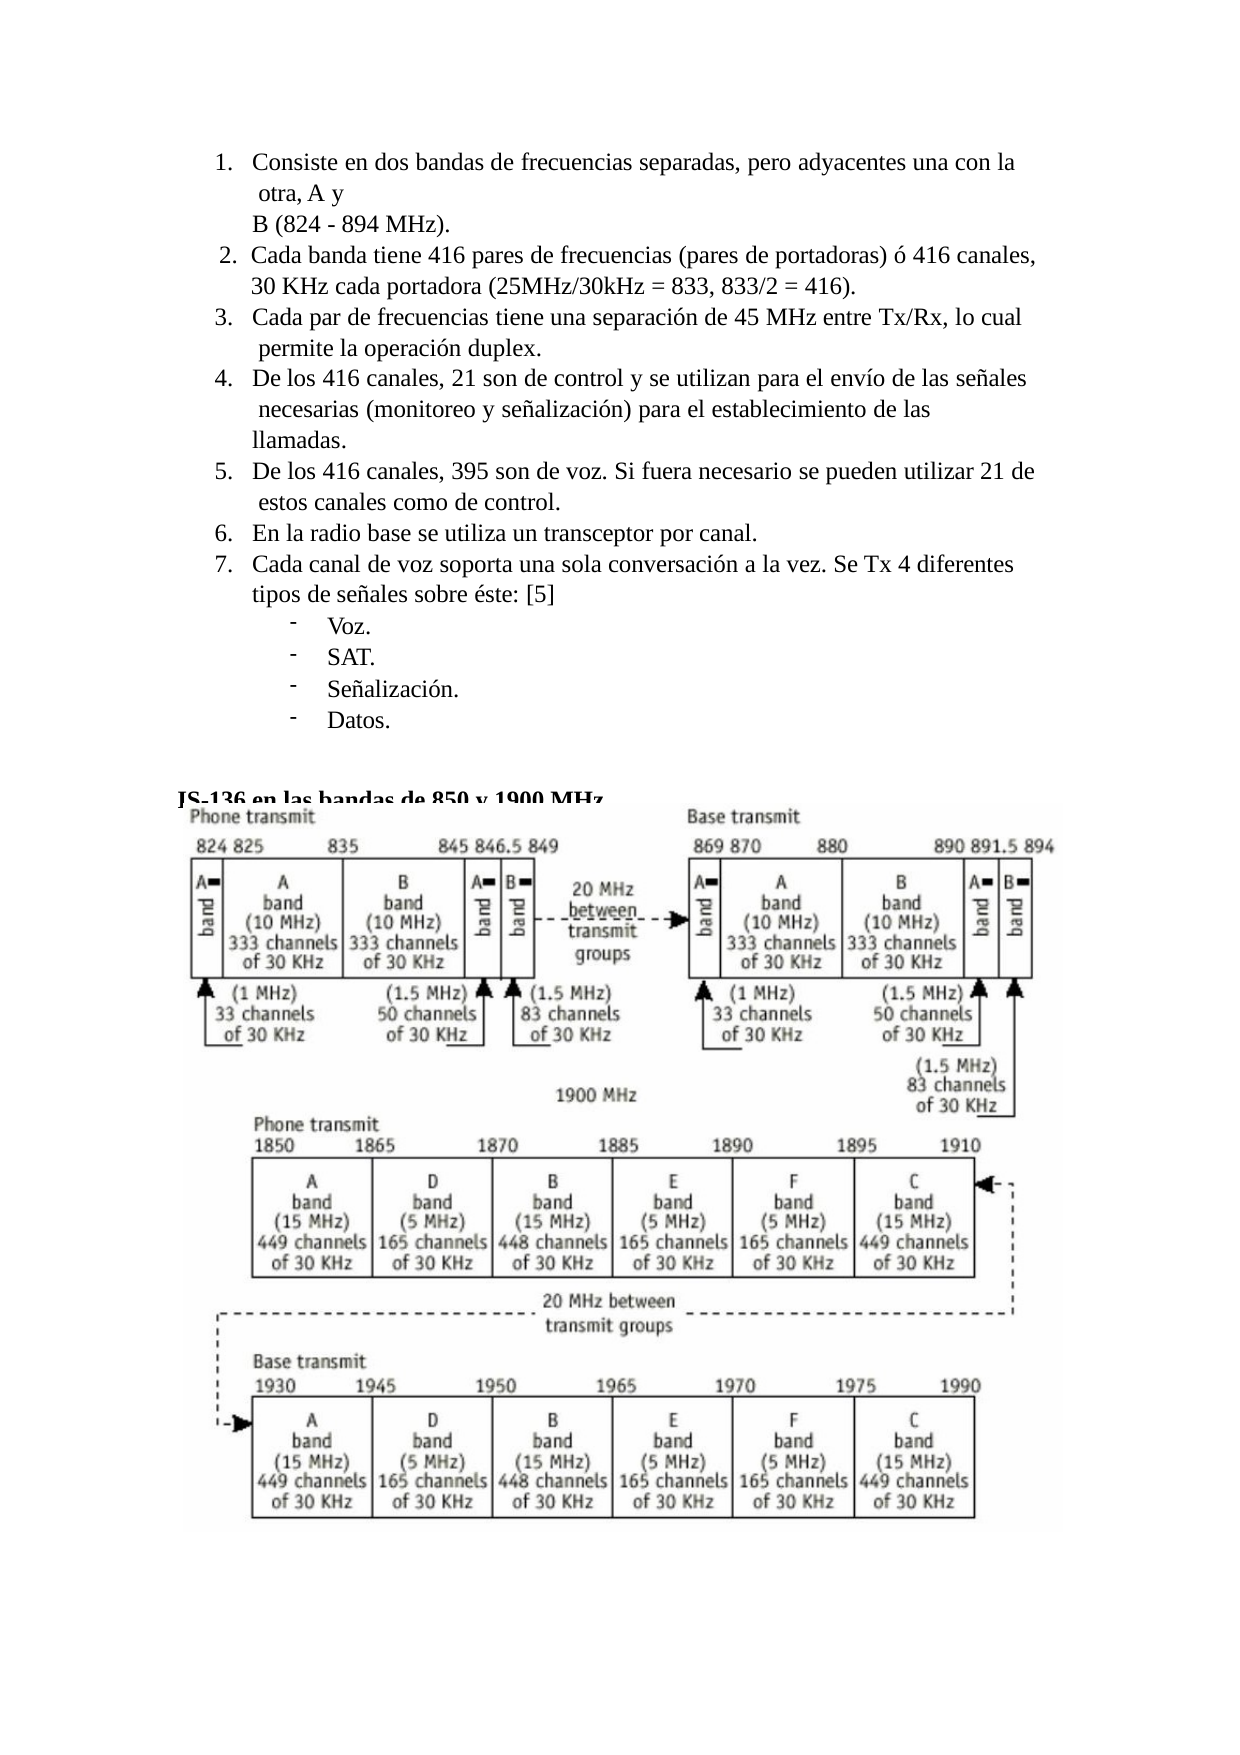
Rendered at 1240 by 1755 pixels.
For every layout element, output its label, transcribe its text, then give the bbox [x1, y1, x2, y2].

picture [183, 802, 1064, 1532]
text_box Consiste en dos bandas de frecuencias separadas, pero adyacentes una con la otra, A y B (824 - 894 MHz). Cada banda tiene 416 pares de frecuencias (pares de portadoras) ó 416 canales, 30 KHz cada portadora (25MHz/30kHz = 833, 833/2 = 416). Cada par de frecuencias tiene una separación de 45 MHz entre Tx/Rx, lo cual permite la operación duplex. De los 416 canales, 21 son de control y se utilizan para el envío de las señales necesarias (monitoreo y señalización) para el establecimiento de las llamadas. De los 416 canales, 395 son de voz. Si fuera necesario se pueden utilizar 21 de estos canales como de control. En la radio base se utiliza un transceptor por canal. Cada canal de voz soporta una sola conversación a la vez. Se Tx 4 diferentes tipos de señales sobre éste: [5] Voz. SAT. Señalización. Datos. IS-136 en las bandas de 850 y 1900 MHz [175, 143, 1044, 814]
